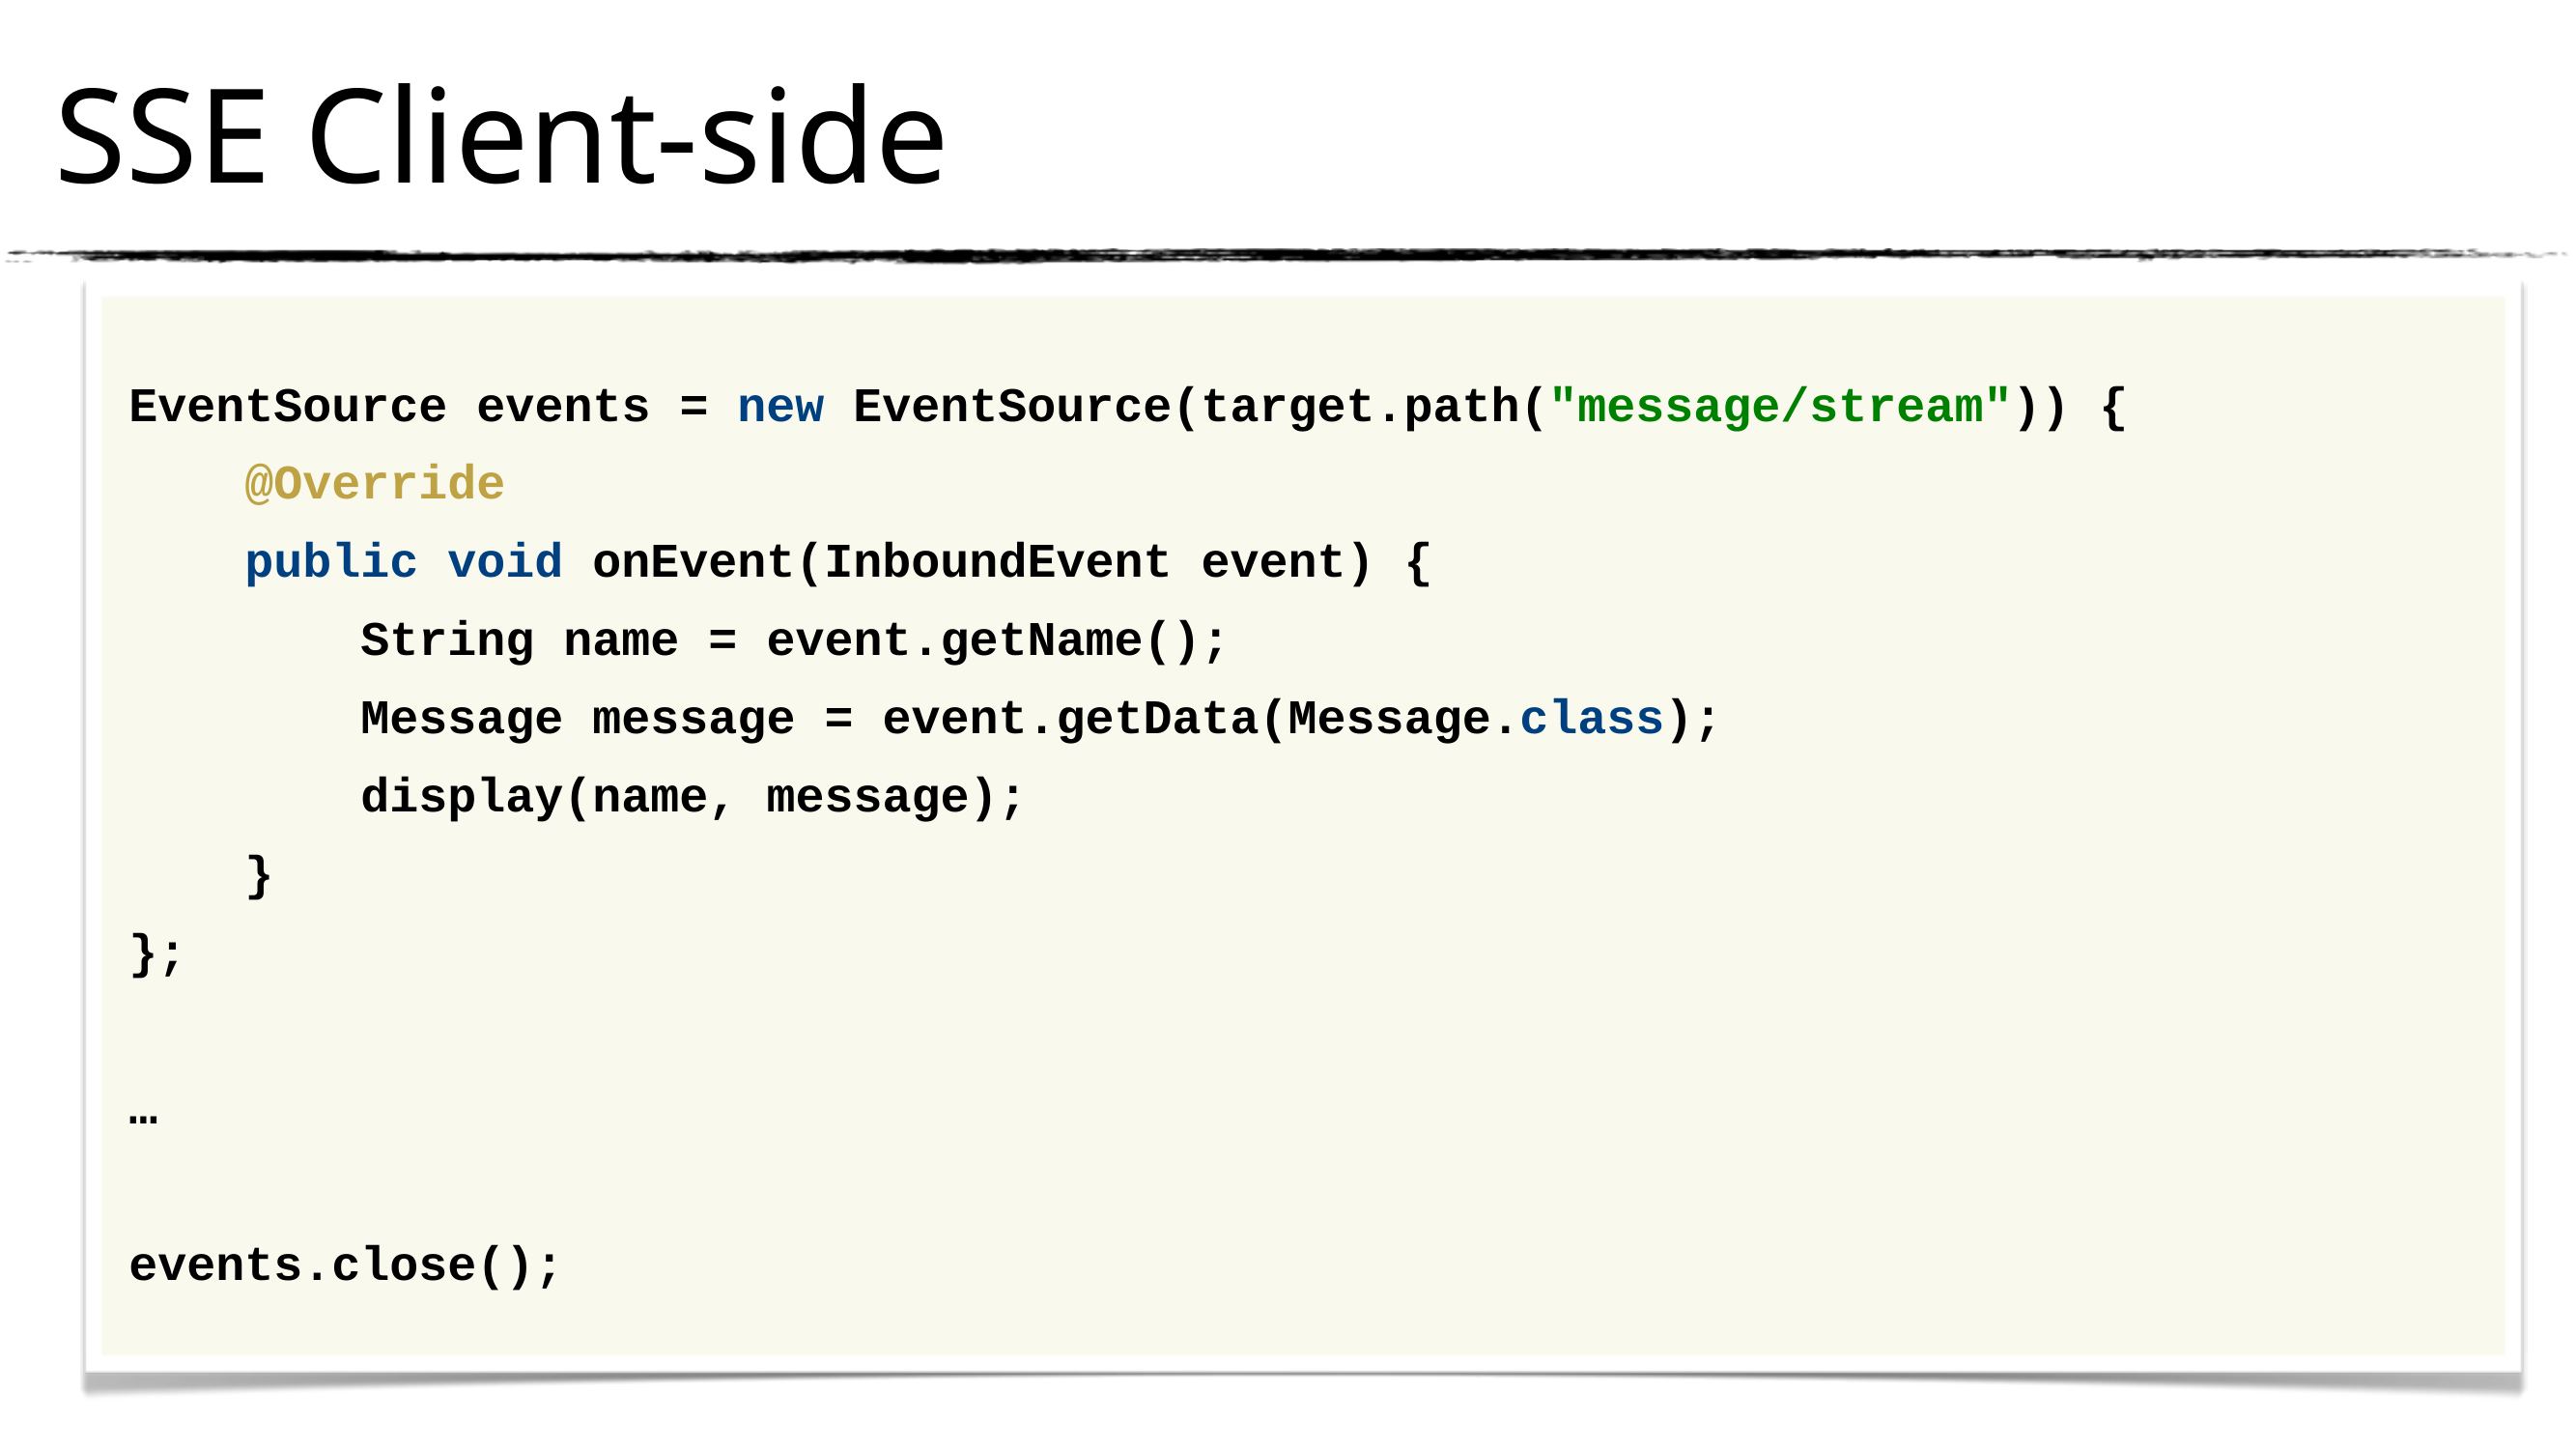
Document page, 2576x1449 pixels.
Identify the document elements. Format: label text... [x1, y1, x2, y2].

picture [0, 248, 2576, 268]
title SSE Client-side [45, 12, 2528, 250]
picture [80, 280, 2528, 1401]
list EventSource events = new EventSource(target.path("message/stream")) { @Override public void onEvent(InboundEvent event) { String name = event.getName(); Message message = event.getData(Message.class); display(name, message); } }; … events.close(); [128, 294, 2507, 1333]
